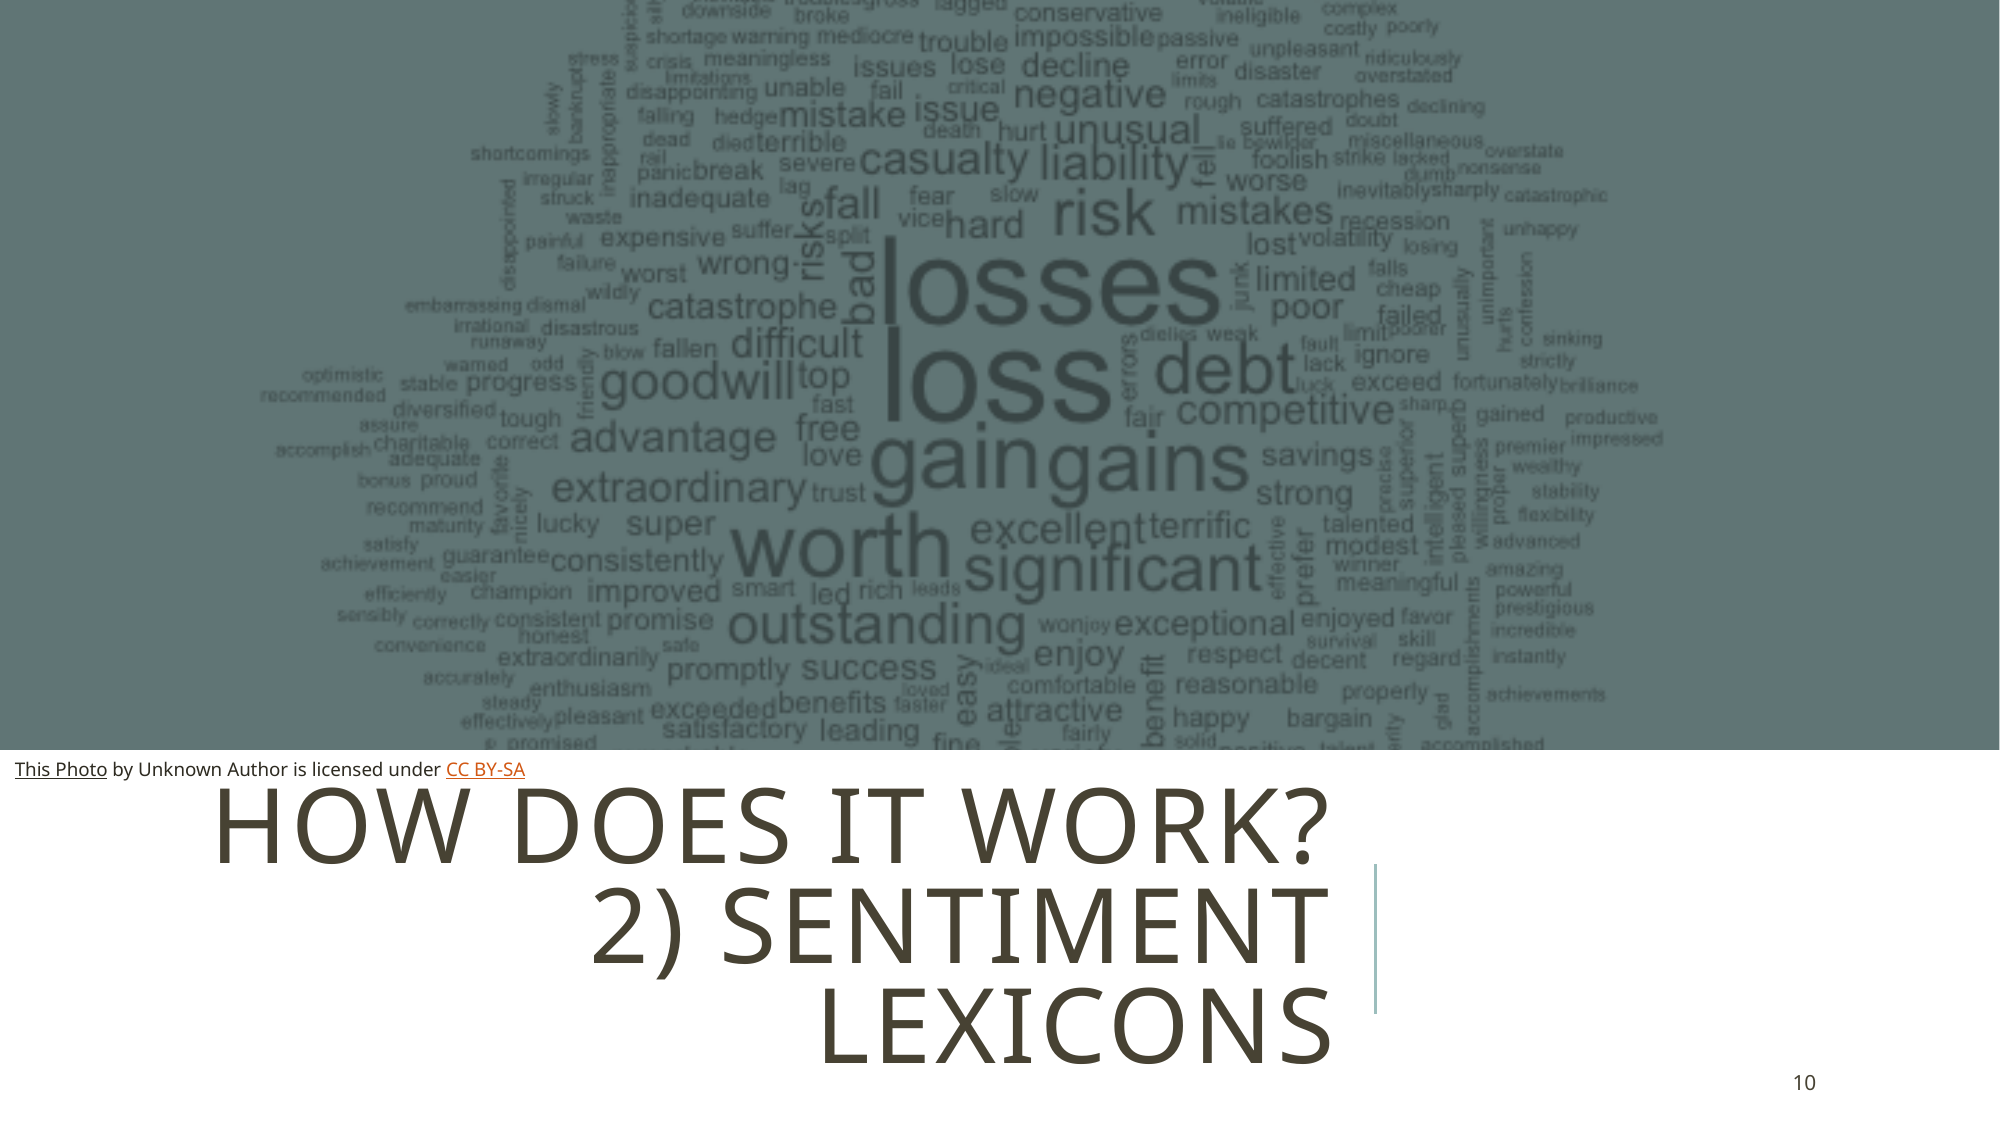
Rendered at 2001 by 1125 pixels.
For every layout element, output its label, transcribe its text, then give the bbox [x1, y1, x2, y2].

text_box This Photo by Unknown Author is licensed under CC BY-SA [0, 760, 2000, 791]
title How does it work? 2) sentiment lexicons [75, 813, 1350, 1054]
slide_number 11 [1777, 1061, 1938, 1107]
picture [0, 0, 2000, 751]
